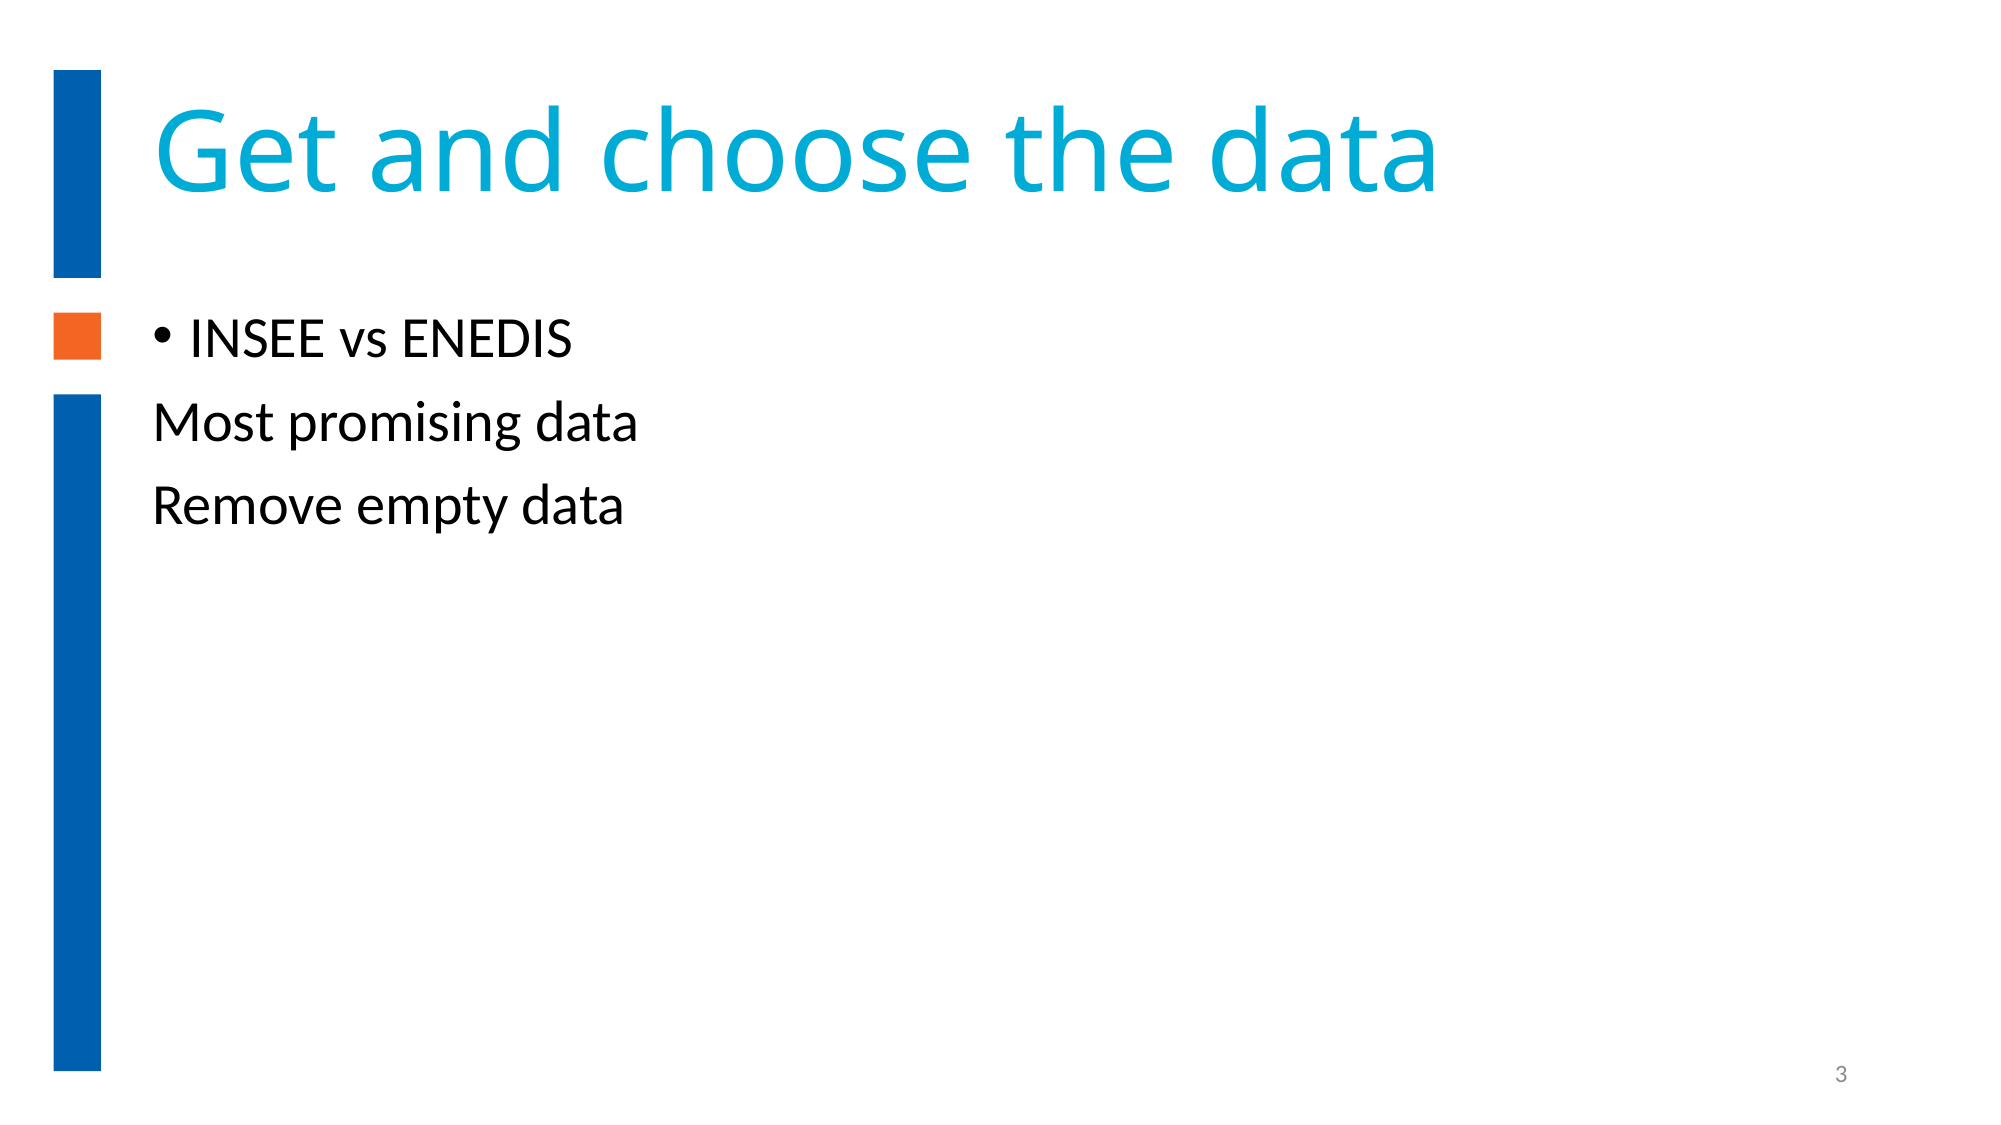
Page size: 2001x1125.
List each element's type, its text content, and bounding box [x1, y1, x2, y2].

text_box [53, 311, 102, 361]
list INSEE vs ENEDIS Most promising data Remove empty data [137, 299, 1863, 1014]
text_box [53, 69, 102, 279]
text_box [53, 393, 102, 1072]
title Get and choose the data [137, 46, 1863, 265]
slide_number 3 [1412, 1042, 1863, 1103]
